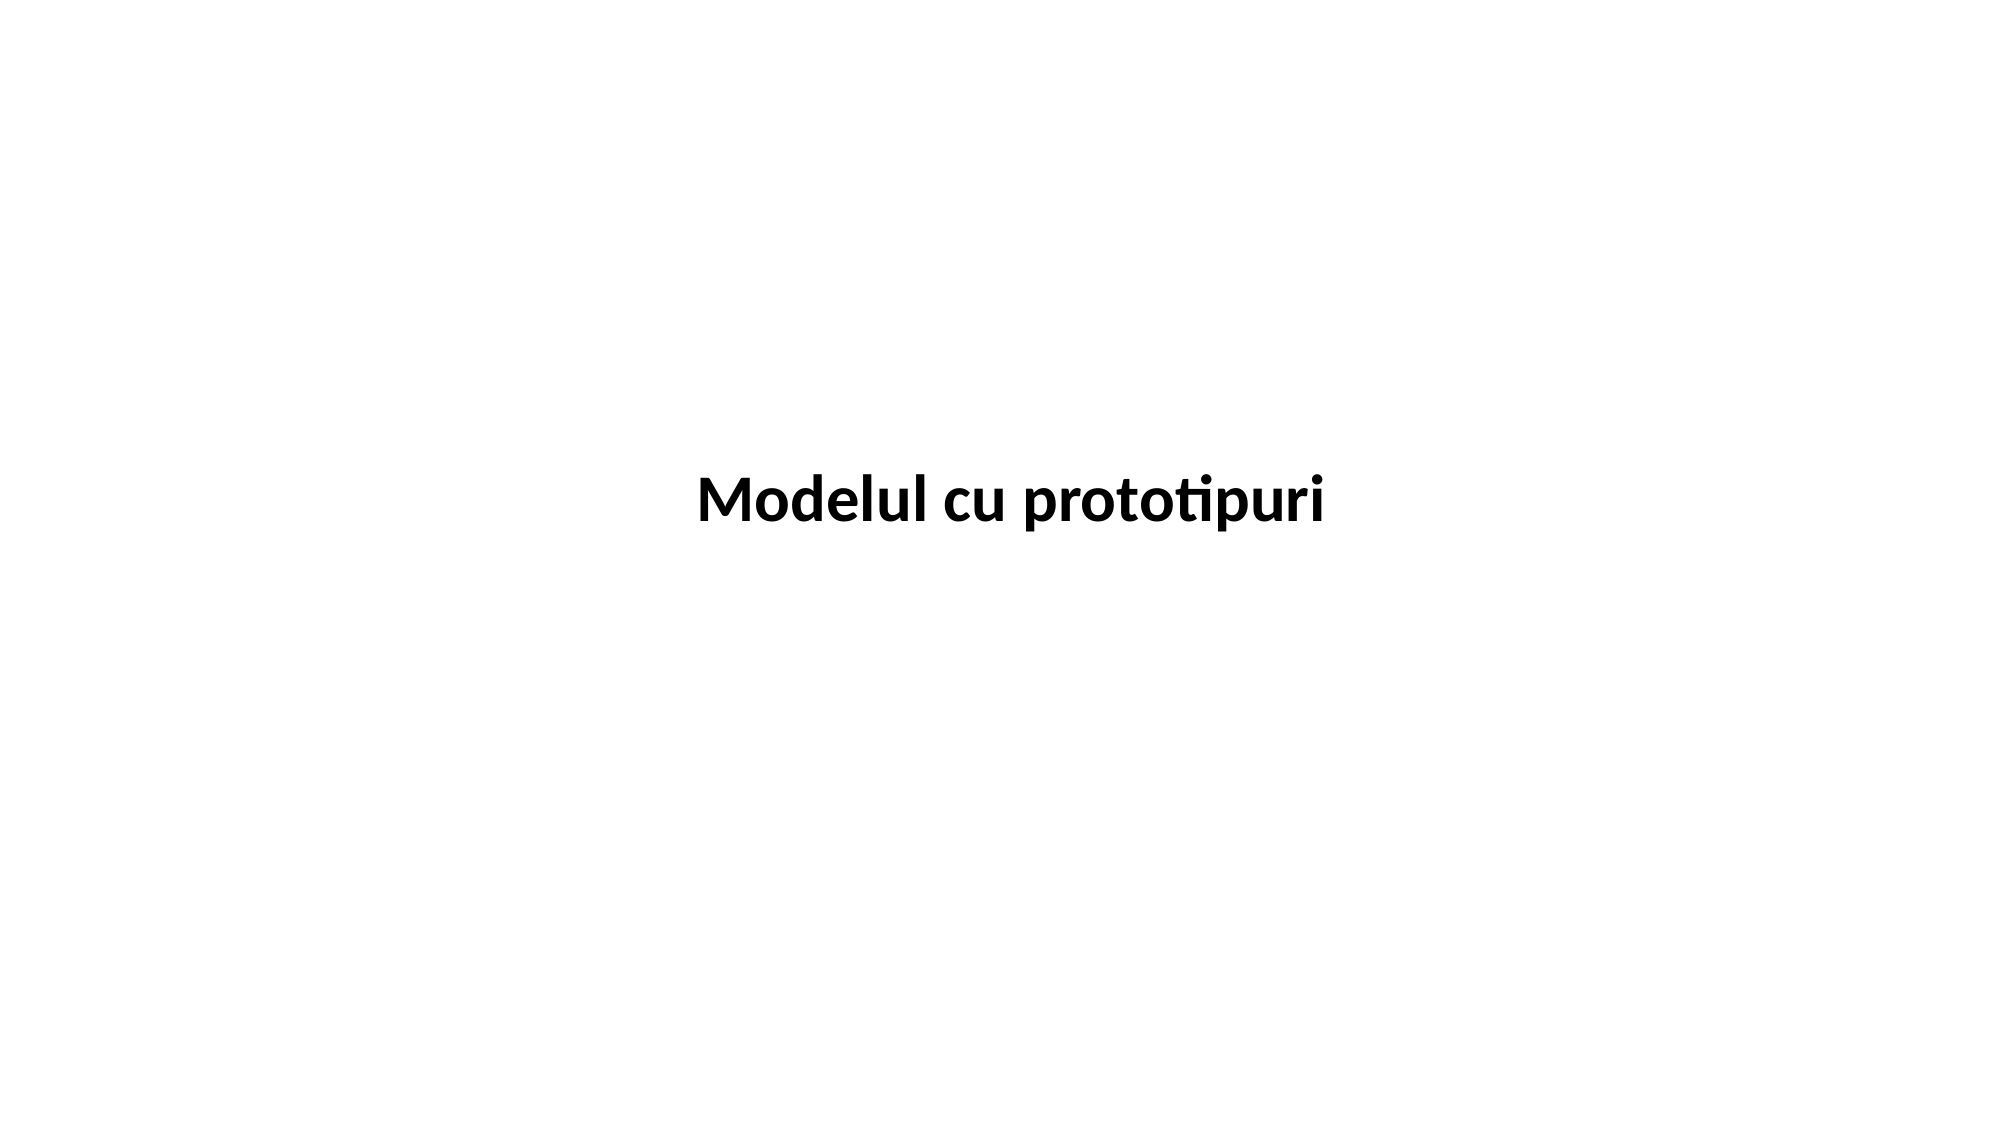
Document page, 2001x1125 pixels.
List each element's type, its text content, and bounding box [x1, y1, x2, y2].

list Modelul cu prototipuri [350, 262, 1688, 1000]
